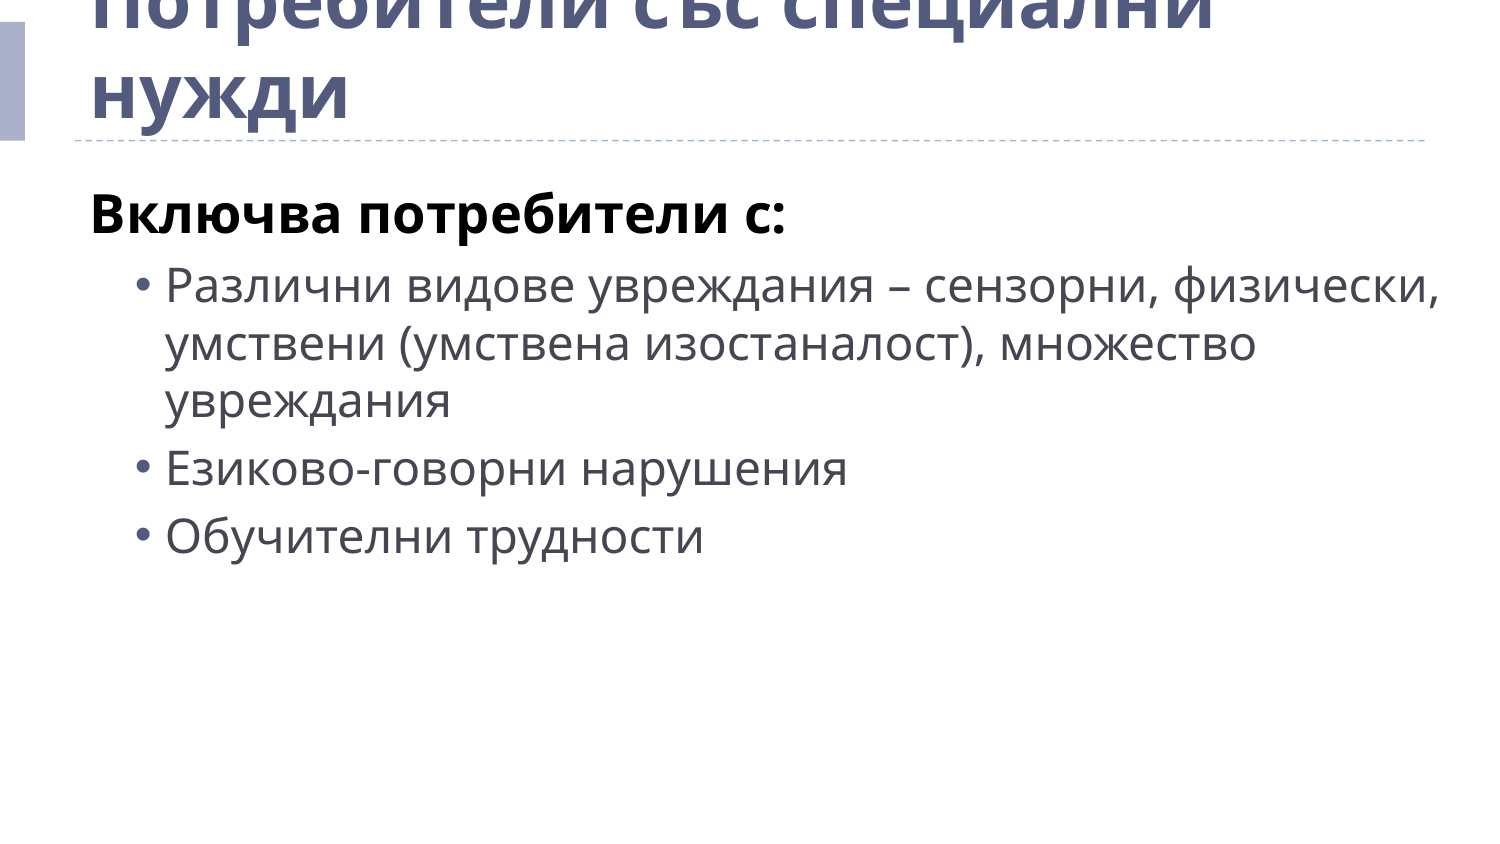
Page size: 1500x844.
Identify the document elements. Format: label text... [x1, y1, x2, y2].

title Потребители със специални нужди [75, 18, 1475, 141]
list Включва потребители с: Различни видове увреждания – сензорни, физически, умствени (умствена изостаналост), множество увреждания Езиково-говорни нарушения Обучителни трудности [75, 171, 1475, 835]
